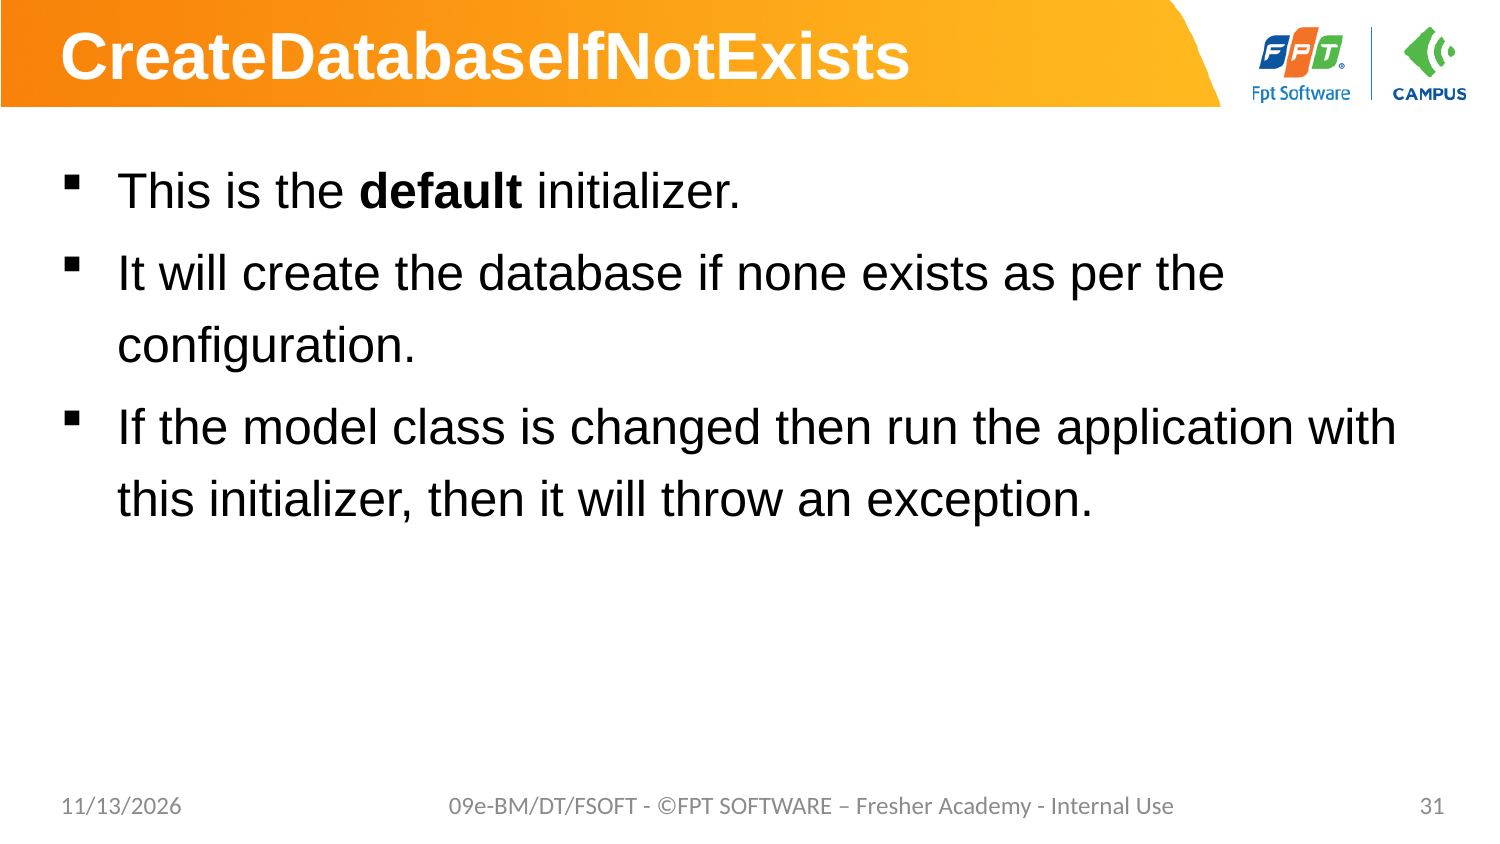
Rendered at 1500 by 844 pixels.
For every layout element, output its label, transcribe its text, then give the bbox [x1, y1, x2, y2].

list This is the default initializer. It will create the database if none exists as per the configuration. If the model class is changed then run the application with this initializer, then it will throw an exception. [45, 139, 1461, 754]
slide_number 31 [1350, 782, 1461, 827]
picture [1, 0, 1499, 844]
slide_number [45, 782, 270, 827]
footer 09e-BM/DT/FSOFT - ©FPT SOFTWARE – Fresher Academy - Internal Use [289, 782, 1335, 827]
title CreateDatabaseIfNotExists [45, 0, 1176, 106]
